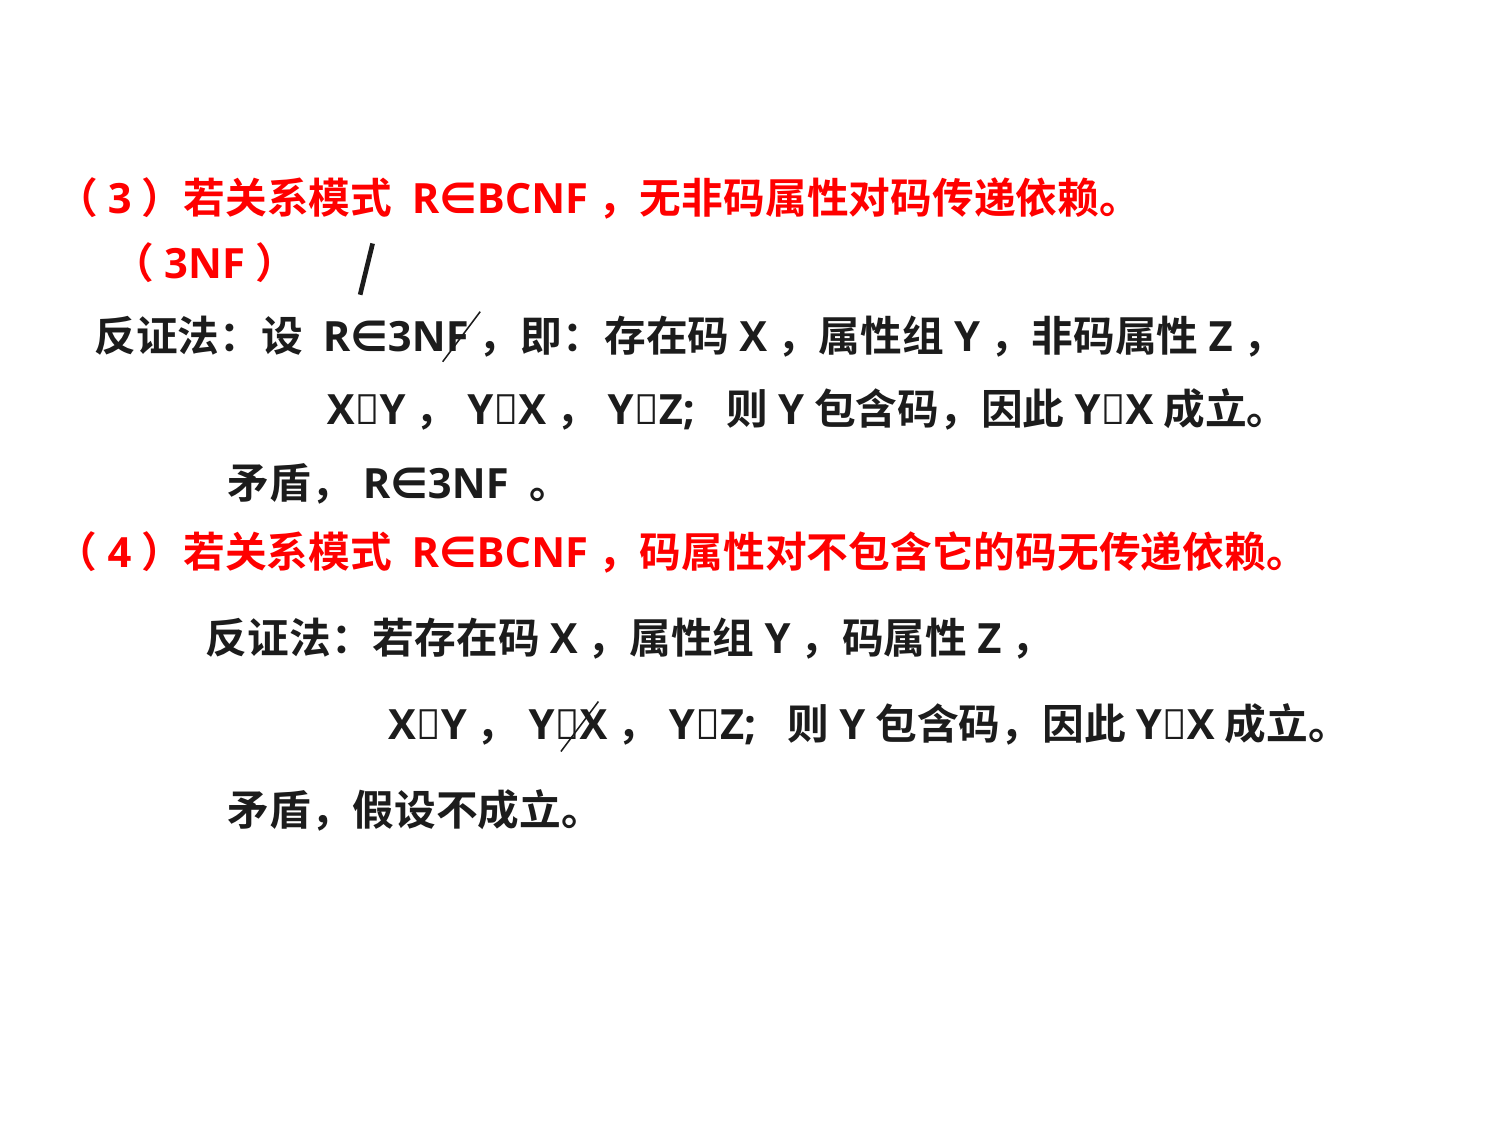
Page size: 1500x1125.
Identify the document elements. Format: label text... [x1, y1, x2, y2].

text_box （4）若关系模式 R∈BCNF，码属性对不包含它的码无传递依赖。 反证法：若存在码X，属性组Y，码属性Z， XY，YX，YZ; 则Y包含码，因此YX成立。 矛盾，假设不成立。 [41, 503, 1388, 841]
list （3）若关系模式 R∈BCNF，无非码属性对码传递依赖。（3NF） 反证法：设 R∈3NF，即：存在码X，属性组Y，非码属性Z， XY，YX，YZ; 则Y包含码，因此YX成立。 矛盾，R∈3NF 。 [41, 148, 1341, 492]
